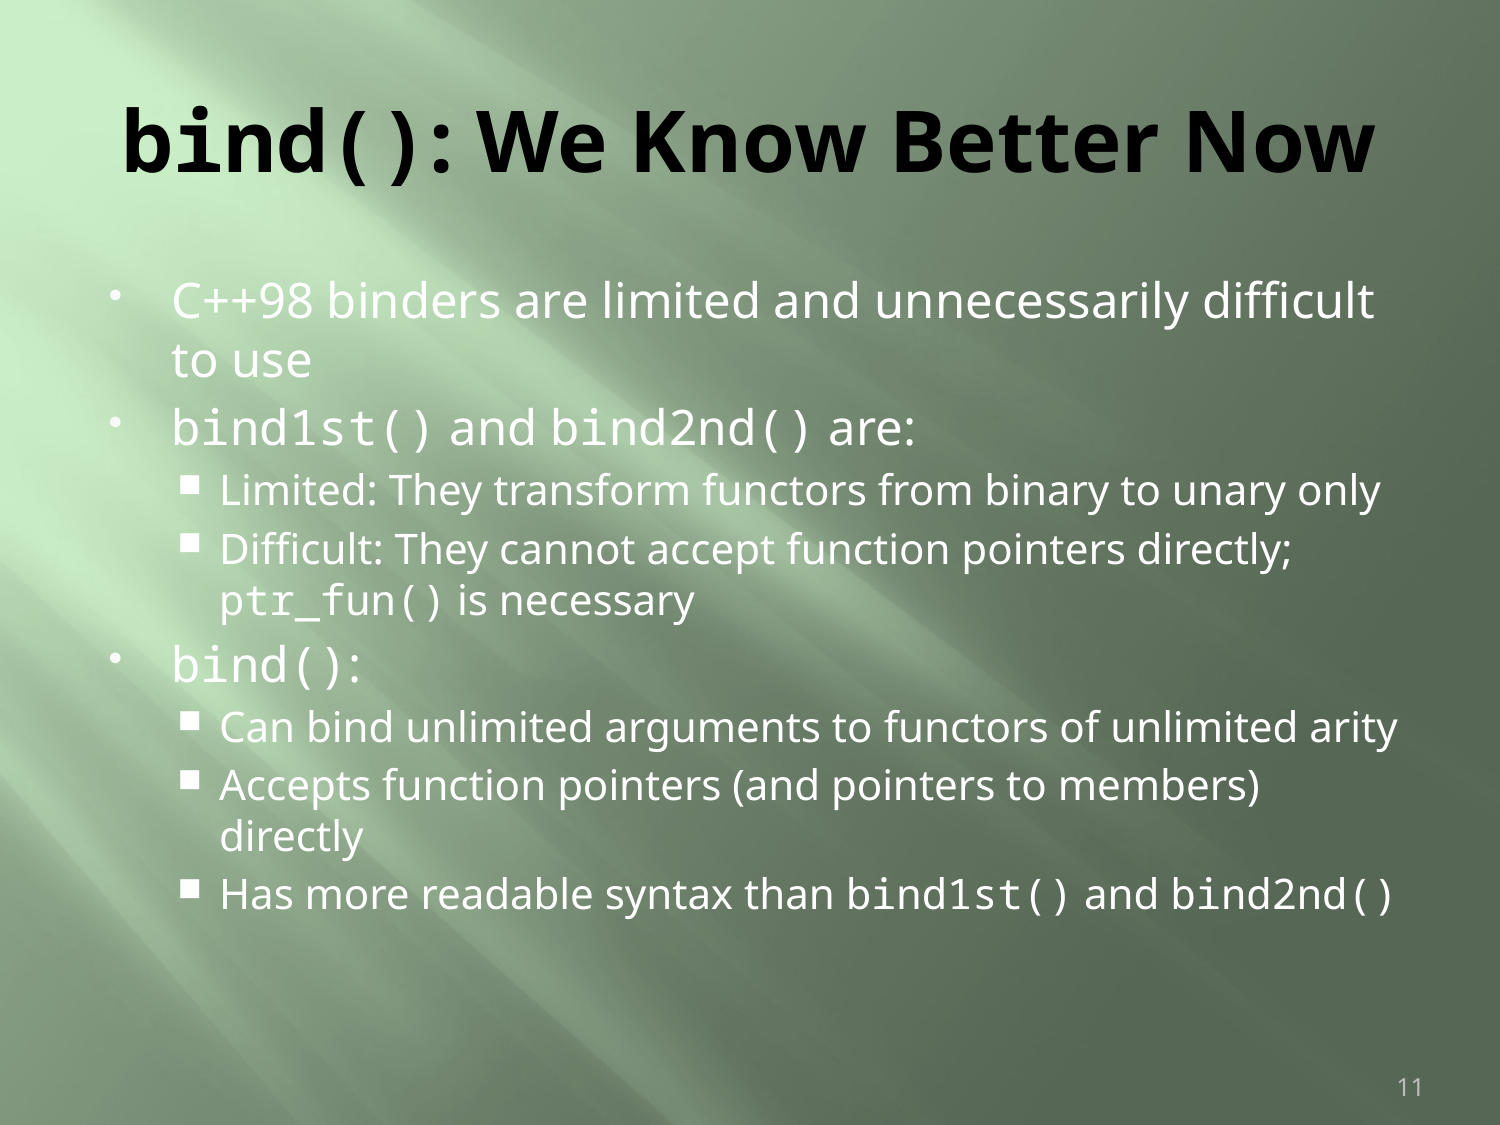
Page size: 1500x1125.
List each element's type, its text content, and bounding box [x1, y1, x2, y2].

title bind(): We Know Better Now [75, 45, 1425, 233]
list C++98 binders are limited and unnecessarily difficult to use bind1st() and bind2nd() are: Limited: They transform functors from binary to unary only Difficult: They cannot accept function pointers directly; ptr_fun() is necessary bind(): Can bind unlimited arguments to functors of unlimited arity Accepts function pointers (and pointers to members) directly Has more readable syntax than bind1st() and bind2nd() [75, 262, 1425, 1035]
slide_number 11 [1299, 1052, 1425, 1113]
